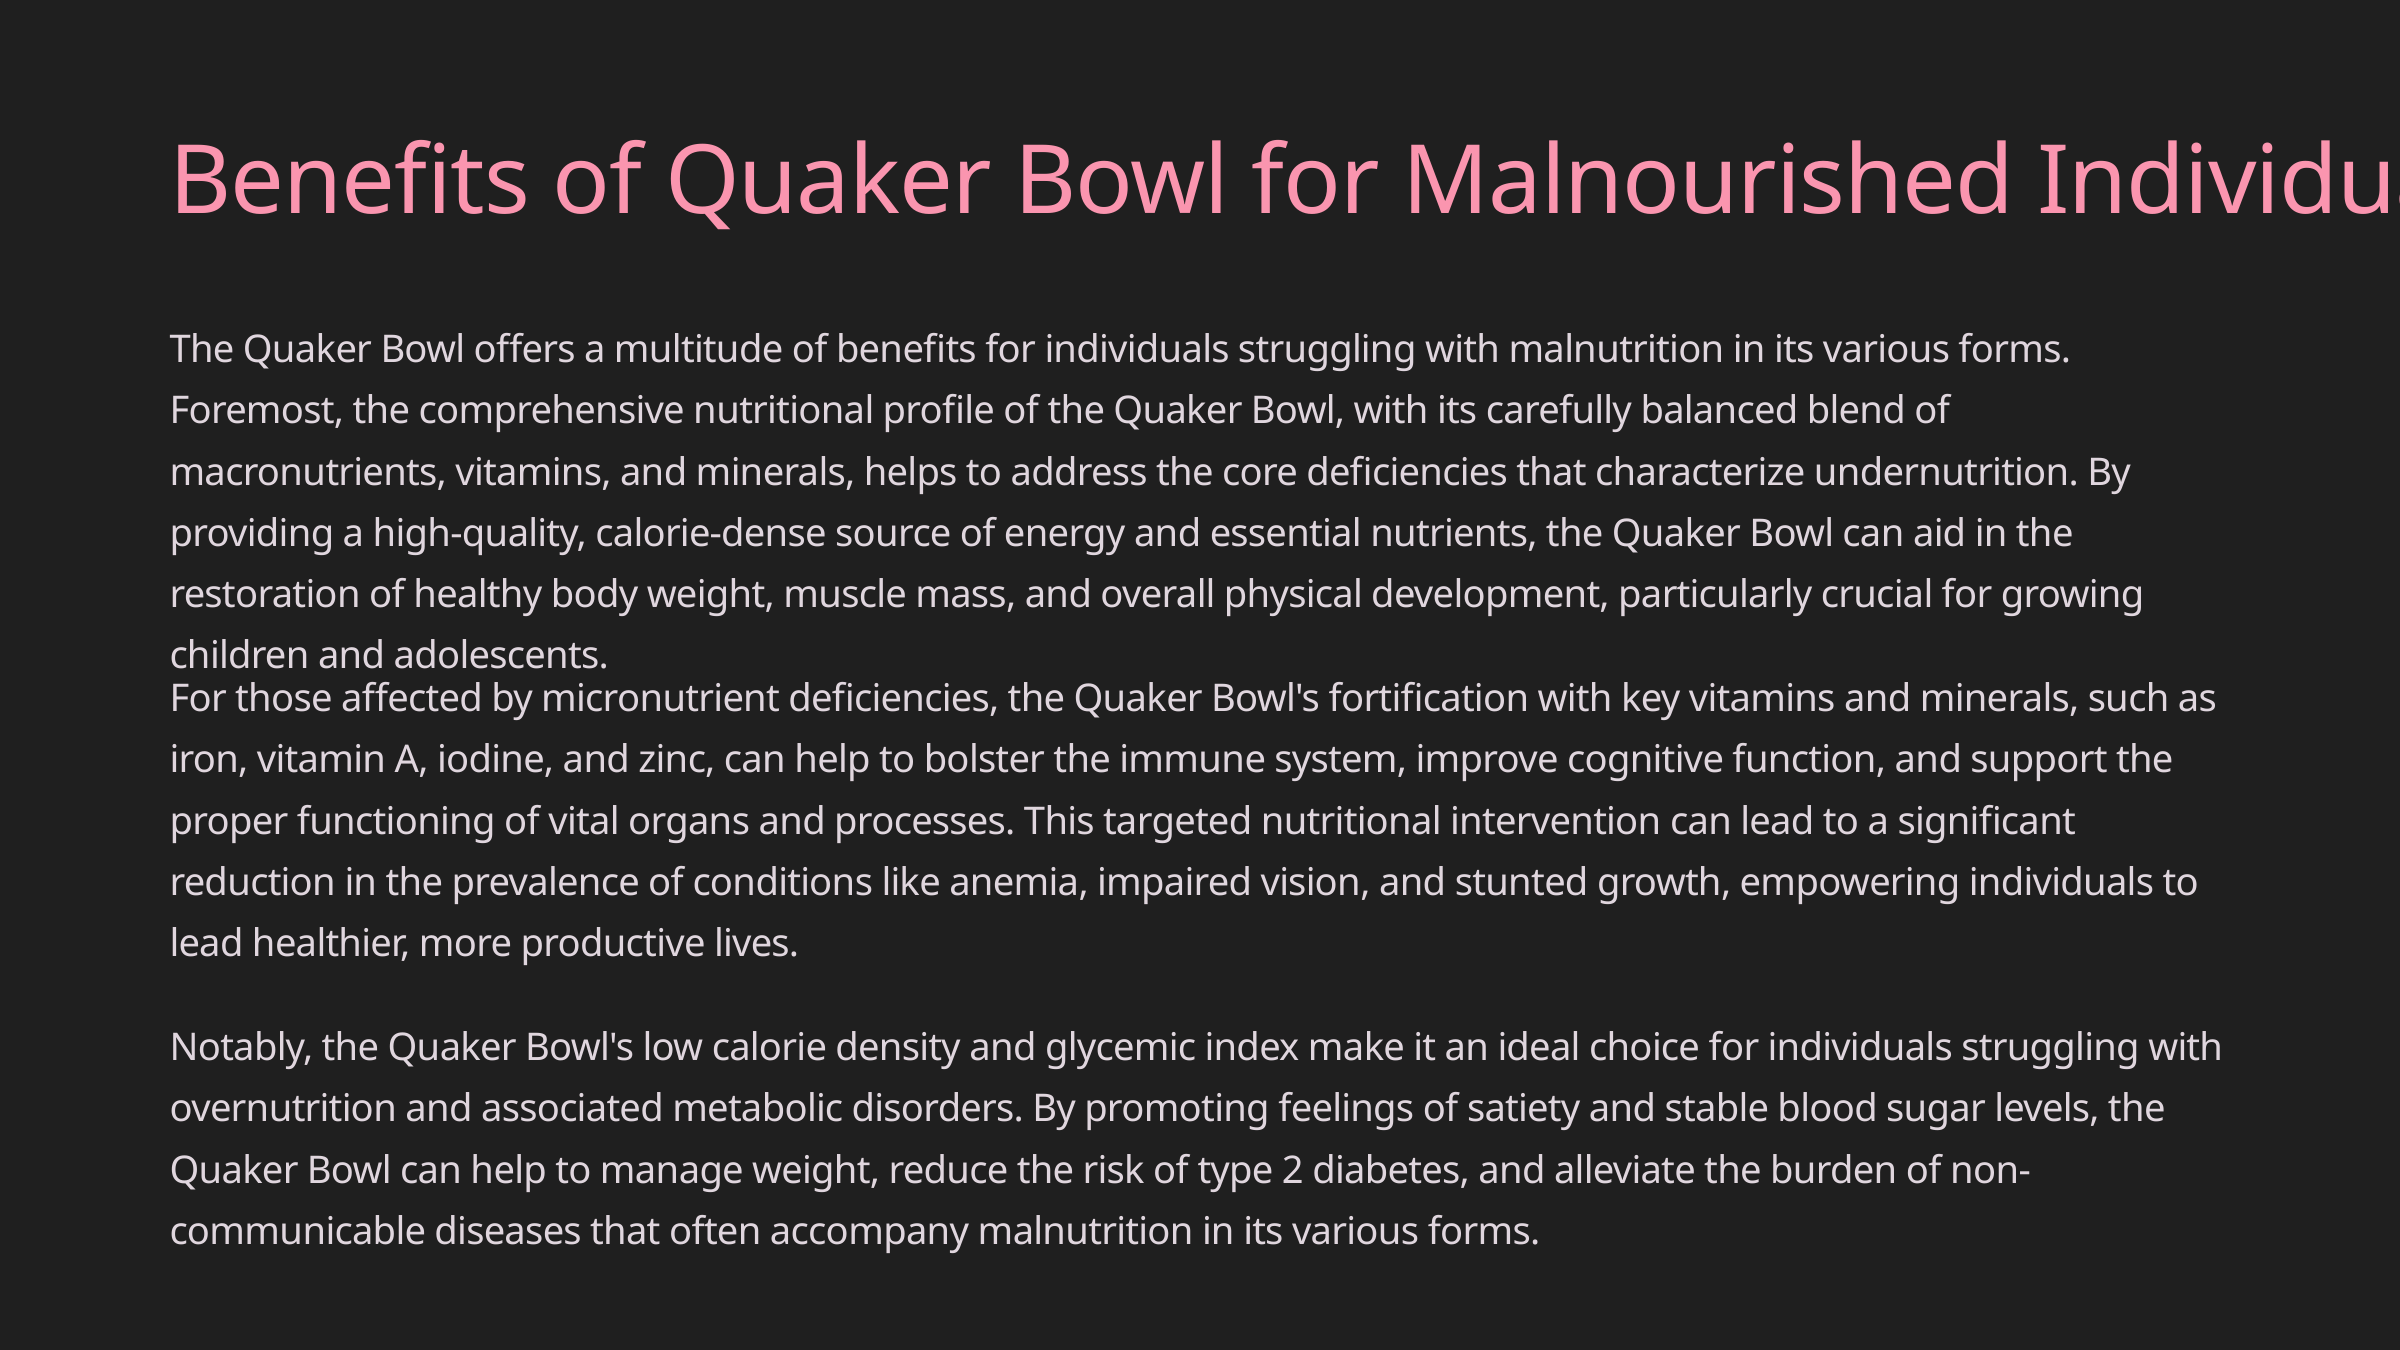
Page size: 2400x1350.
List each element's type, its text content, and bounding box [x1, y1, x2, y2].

text_box [0, 0, 2400, 1350]
text_box The Quaker Bowl offers a multitude of benefits for individuals struggling with malnutrition in its various forms. Foremost, the comprehensive nutritional profile of the Quaker Bowl, with its carefully balanced blend of macronutrients, vitamins, and minerals, helps to address the core deficiencies that characterize undernutrition. By providing a high-quality, calorie-dense source of energy and essential nutrients, the Quaker Bowl can aid in the restoration of healthy body weight, muscle mass, and overall physical development, particularly crucial for growing children and adolescents. [154, 301, 2246, 608]
text_box Notably, the Quaker Bowl's low calorie density and glycemic index make it an ideal choice for individuals struggling with overnutrition and associated metabolic disorders. By promoting feelings of satiety and stable blood sugar levels, the Quaker Bowl can help to manage weight, reduce the risk of type 2 diabetes, and alleviate the burden of non-communicable diseases that often accompany malnutrition in its various forms. [154, 999, 2246, 1245]
text_box Benefits of Quaker Bowl for Malnourished Individuals [154, 105, 2132, 225]
text_box For those affected by micronutrient deficiencies, the Quaker Bowl's fortification with key vitamins and minerals, such as iron, vitamin A, iodine, and zinc, can help to bolster the immune system, improve cognitive function, and support the proper functioning of vital organs and processes. This targeted nutritional intervention can lead to a significant reduction in the prevalence of conditions like anemia, impaired vision, and stunted growth, empowering individuals to lead healthier, more productive lives. [154, 650, 2246, 957]
